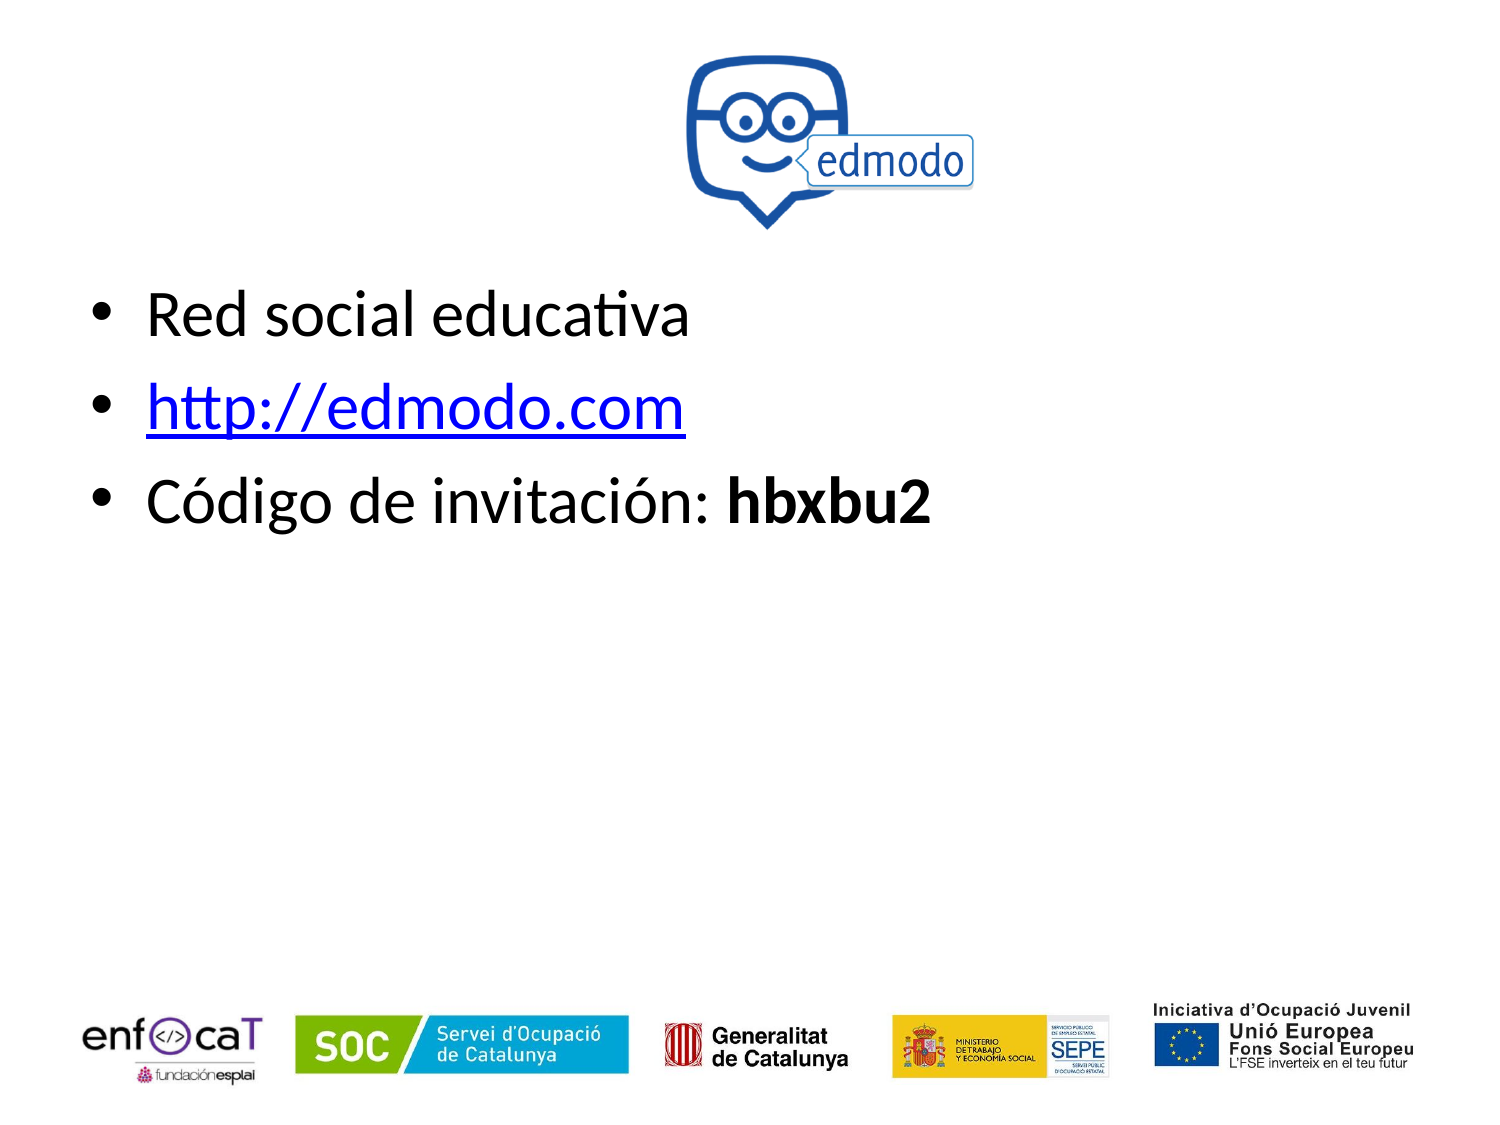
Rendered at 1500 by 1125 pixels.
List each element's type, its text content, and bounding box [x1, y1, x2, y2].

picture [289, 996, 1427, 1085]
picture [64, 1003, 275, 1094]
list Red social educativa http://edmodo.com Código de invitación: hbxbu2 [75, 262, 1425, 1005]
picture [678, 53, 975, 231]
